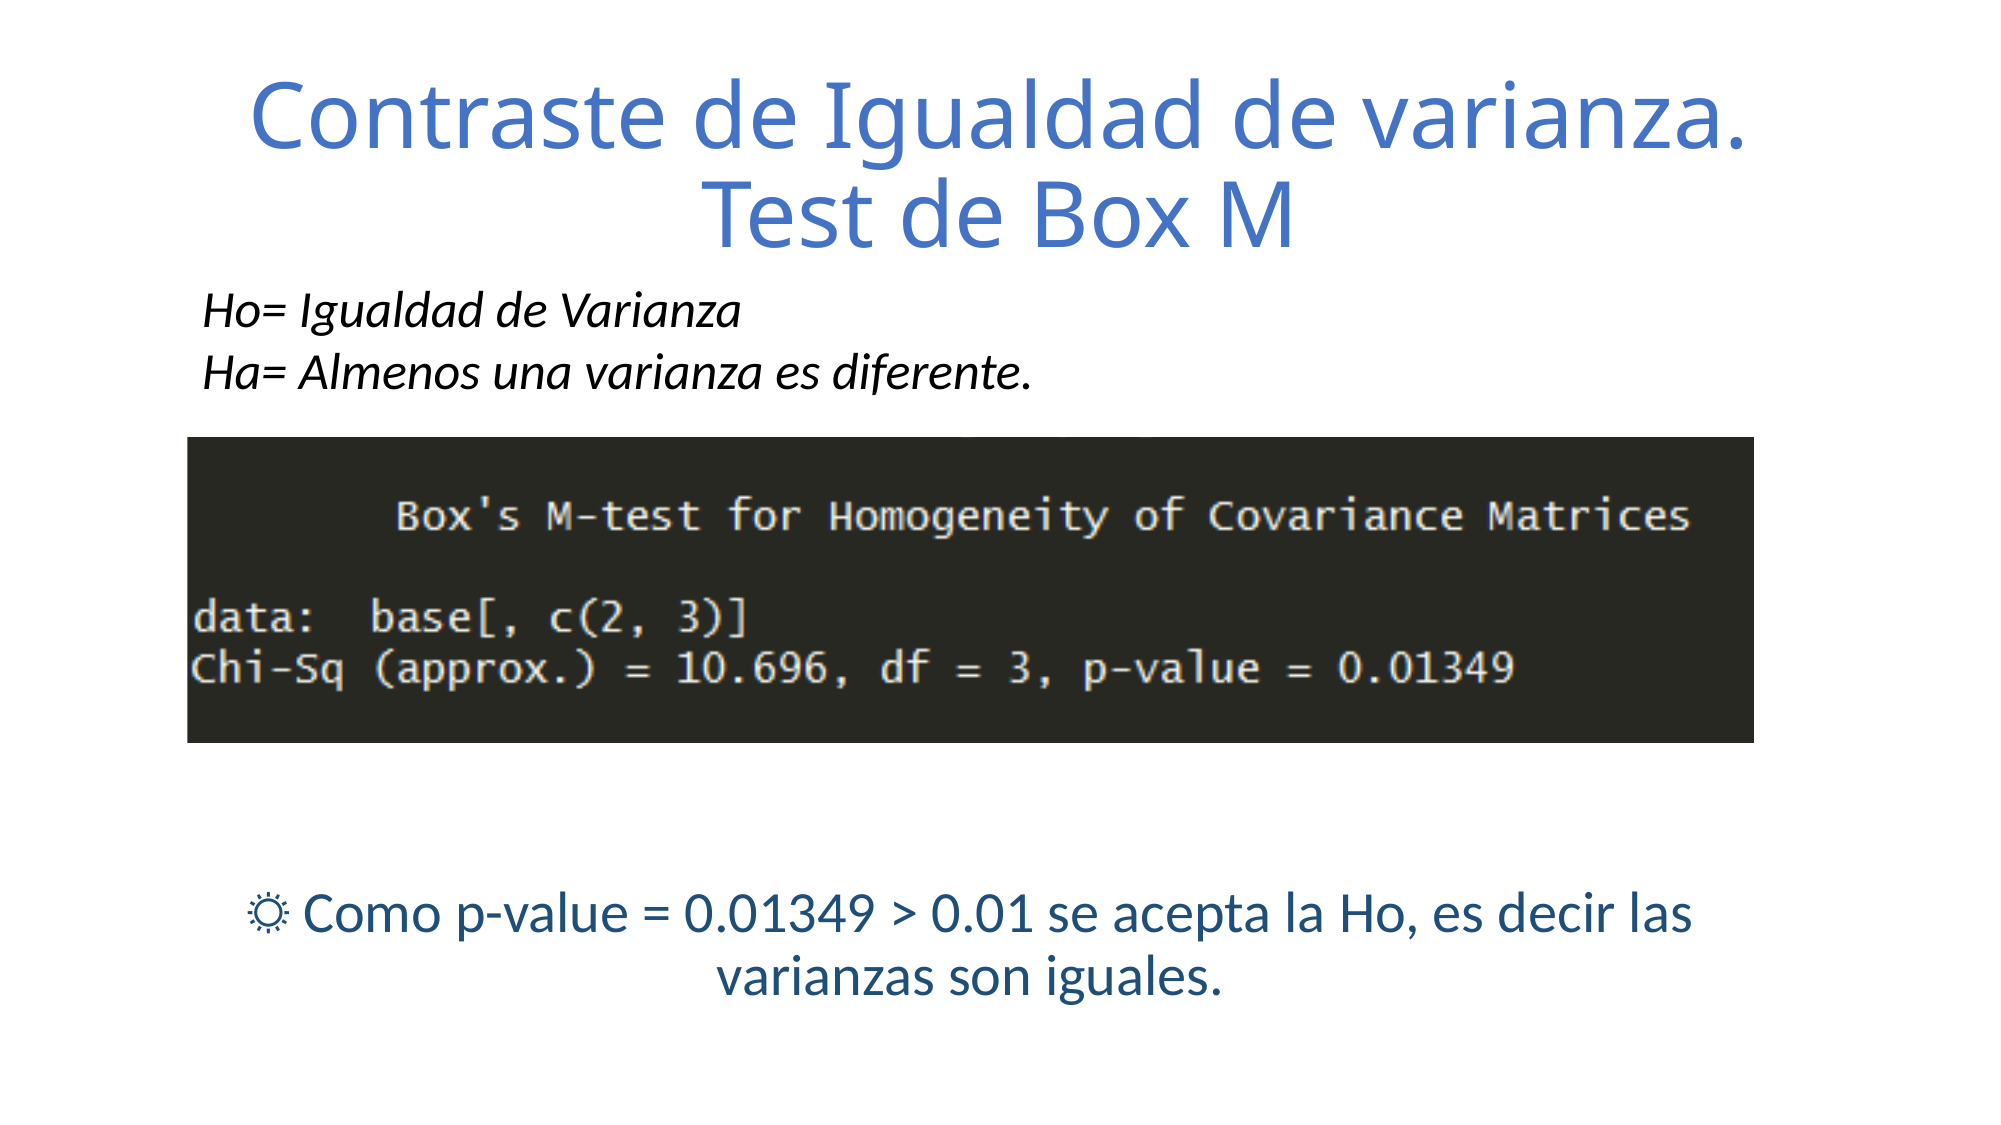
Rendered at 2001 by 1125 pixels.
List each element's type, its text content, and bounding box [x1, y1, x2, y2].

title Contraste de Igualdad de varianza. Test de Box M [137, 59, 1863, 278]
text_box ☼ Como p-value = 0.01349 > 0.01 se acepta la Ho, es decir las varianzas son iguales. [158, 874, 1783, 1125]
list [187, 437, 1754, 743]
text_box Ho= Igualdad de Varianza Ha= Almenos una varianza es diferente. [187, 267, 1316, 408]
